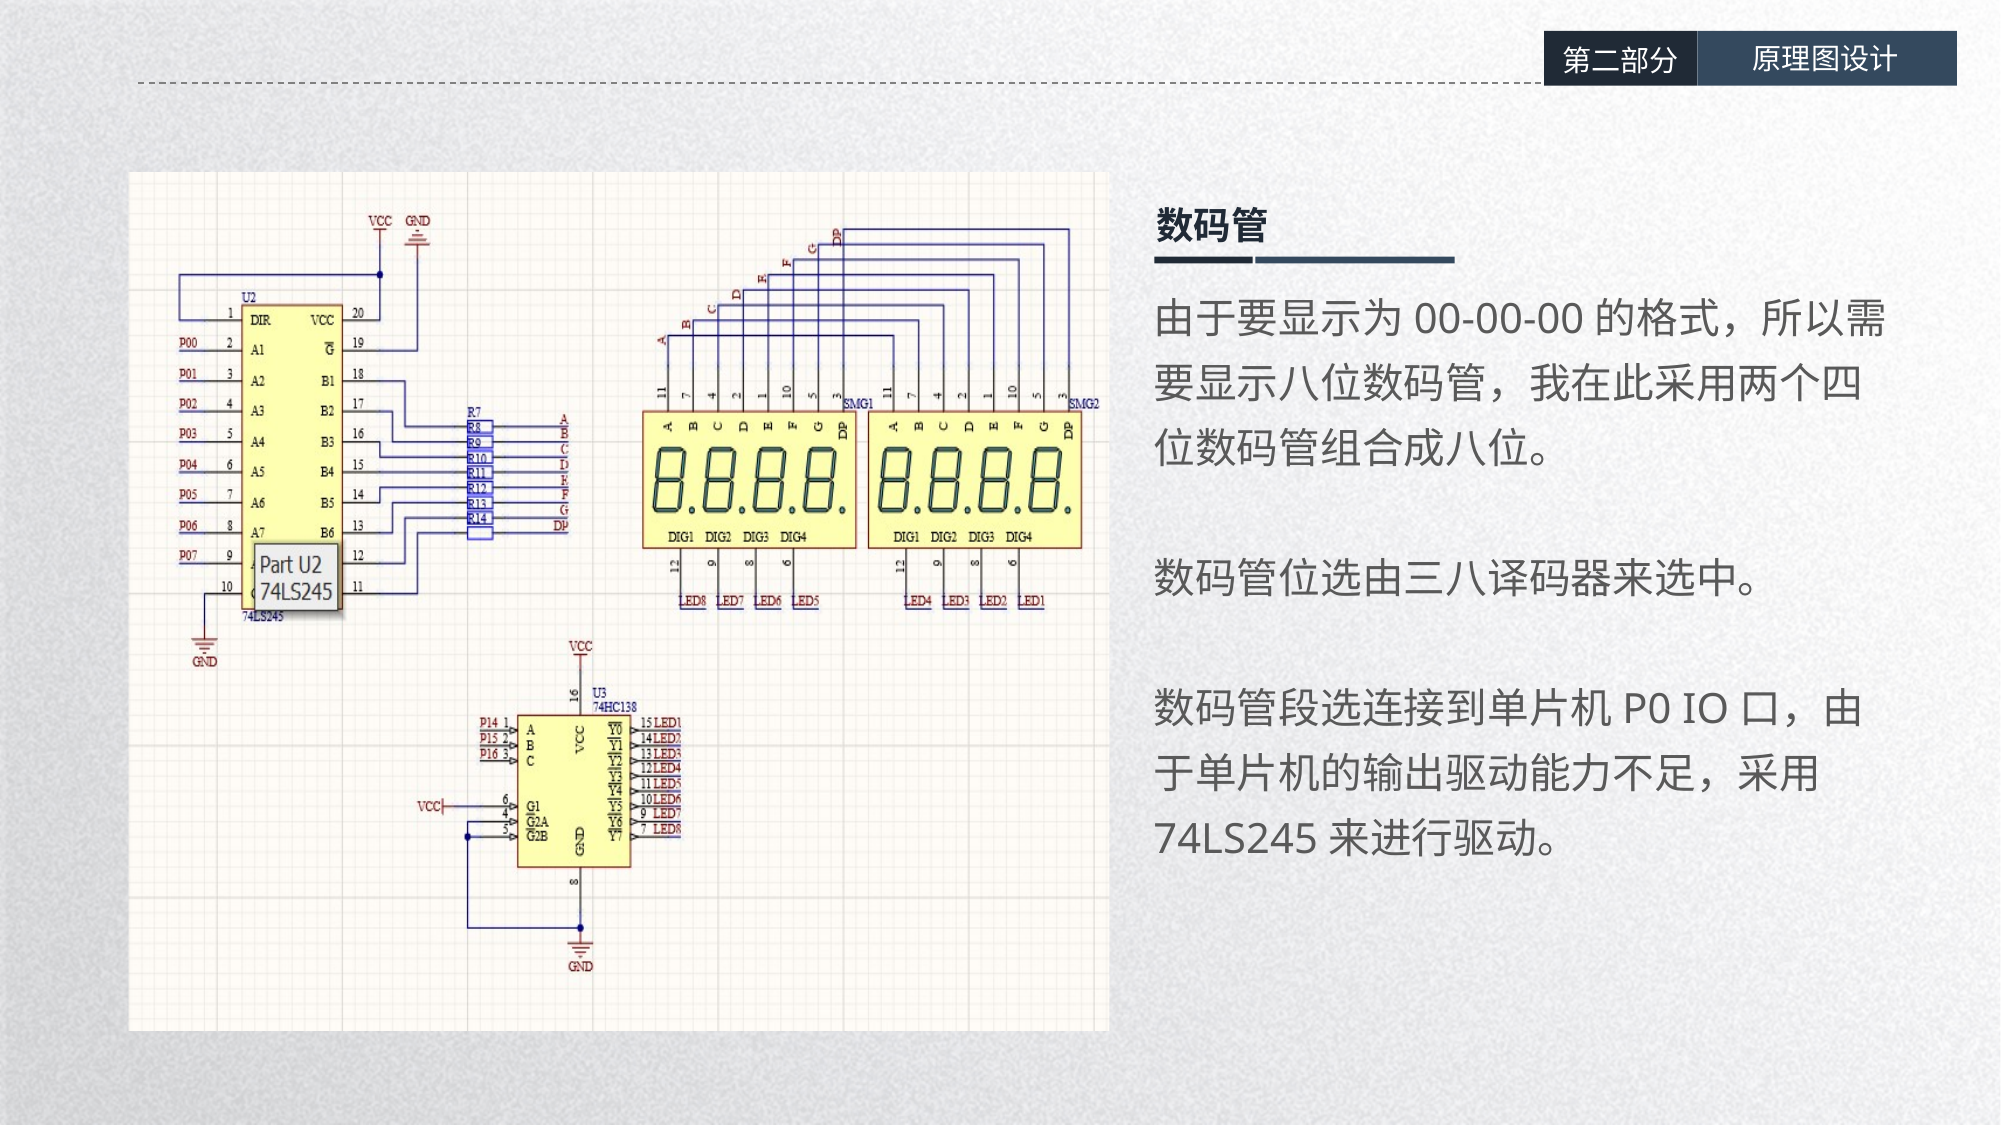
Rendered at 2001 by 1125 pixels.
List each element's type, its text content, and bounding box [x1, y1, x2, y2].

text_box [1253, 255, 1457, 265]
text_box 由于要显示为00-00-00的格式，所以需要显示八位数码管，我在此采用两个四位数码管组合成八位。 数码管位选由三八译码器来选中。 数码管段选连接到单片机P0 IO口，由于单片机的输出驱动能力不足，采用74LS245来进行驱动。 [1142, 271, 1906, 868]
text_box 数码管 [1144, 196, 1280, 253]
text_box 第二部分 [1544, 36, 1698, 83]
text_box [126, 171, 1112, 1032]
picture [0, 0, 2001, 1125]
text_box [1544, 83, 1695, 88]
text_box 原理图设计 [1695, 34, 1956, 82]
text_box [1542, 29, 1695, 82]
text_box [1695, 29, 1959, 88]
text_box [1152, 255, 1253, 265]
